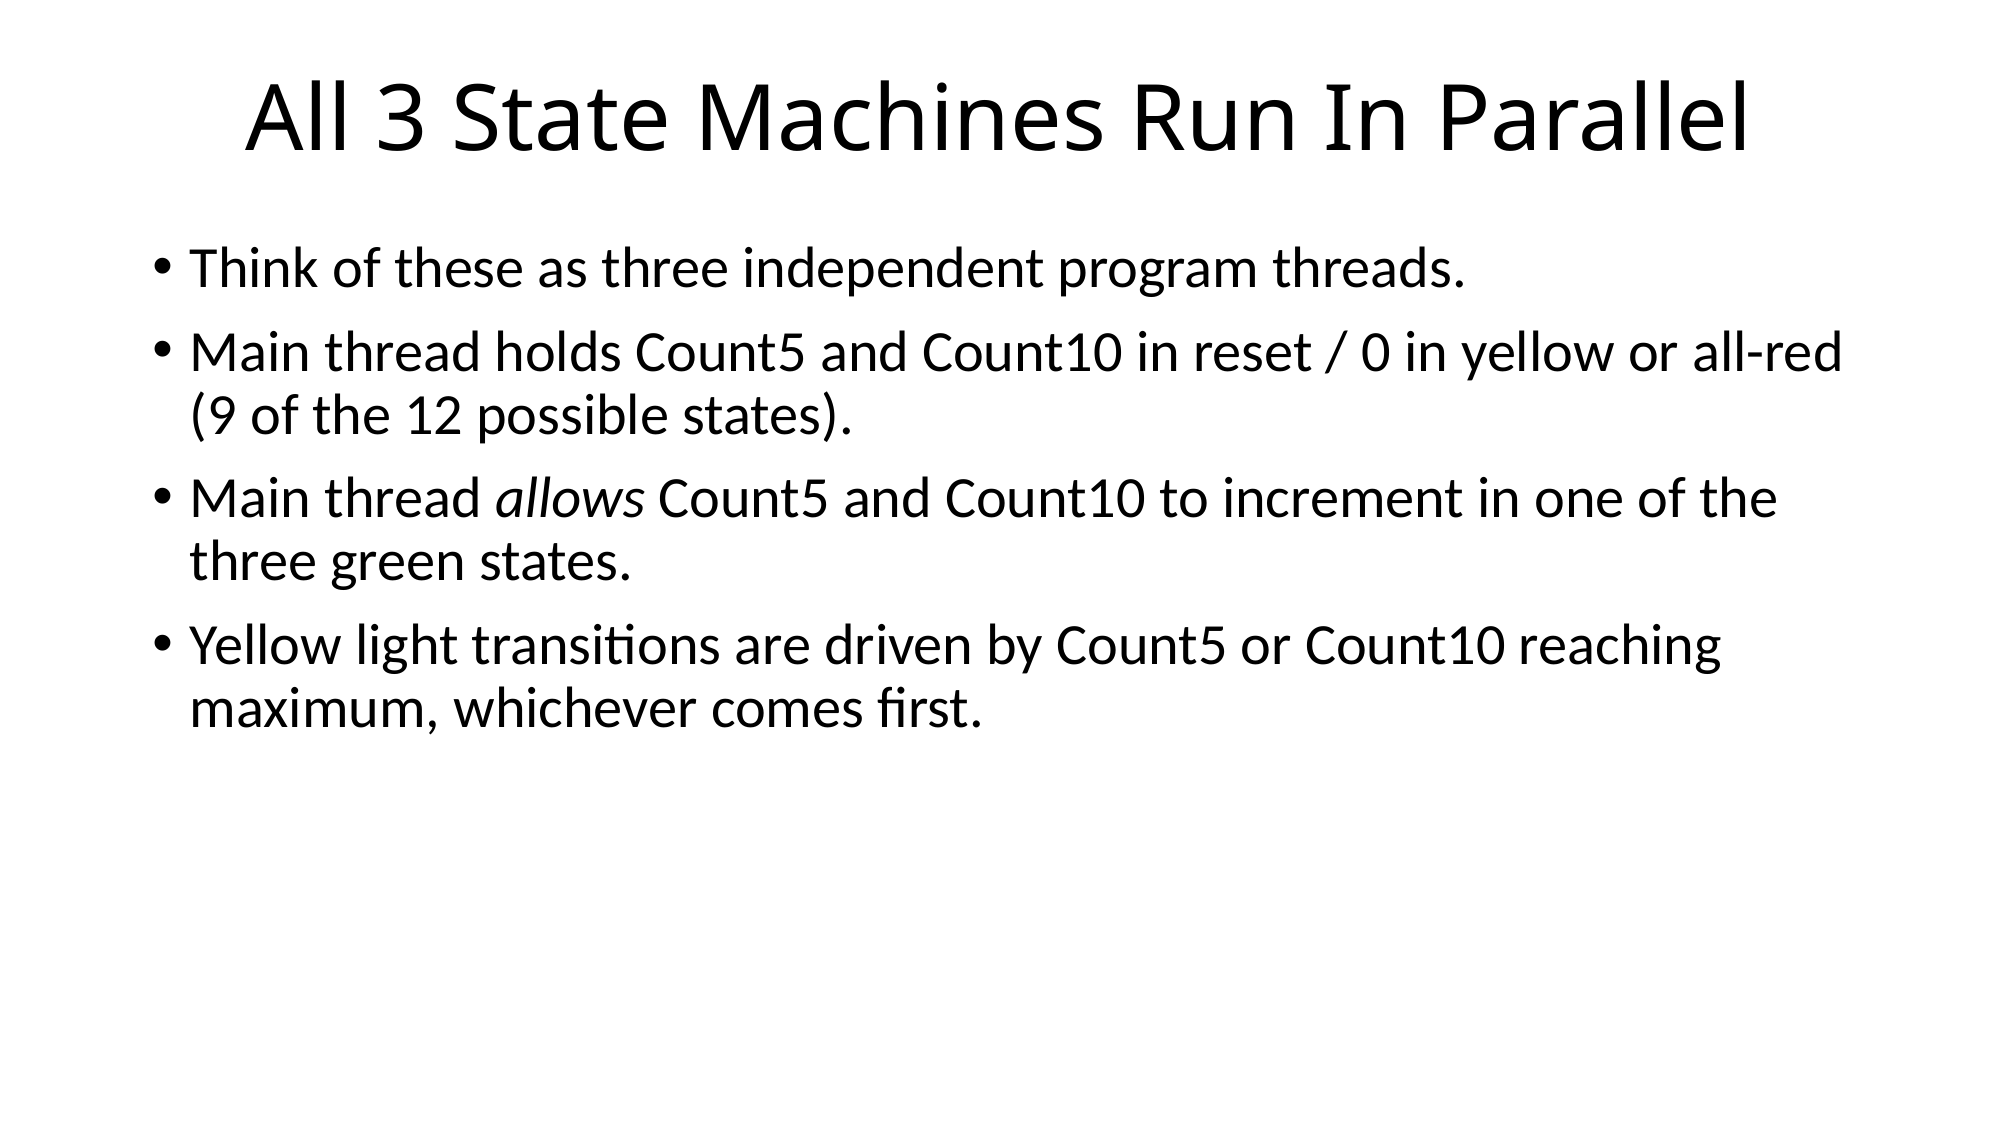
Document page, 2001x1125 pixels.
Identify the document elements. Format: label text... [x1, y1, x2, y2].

list Think of these as three independent program threads. Main thread holds Count5 and Count10 in reset / 0 in yellow or all-red (9 of the 12 possible states). Main thread allows Count5 and Count10 to increment in one of the three green states. Yellow light transitions are driven by Count5 or Count10 reaching maximum, whichever comes first. [137, 229, 1863, 1014]
title All 3 State Machines Run In Parallel [137, 59, 1863, 182]
